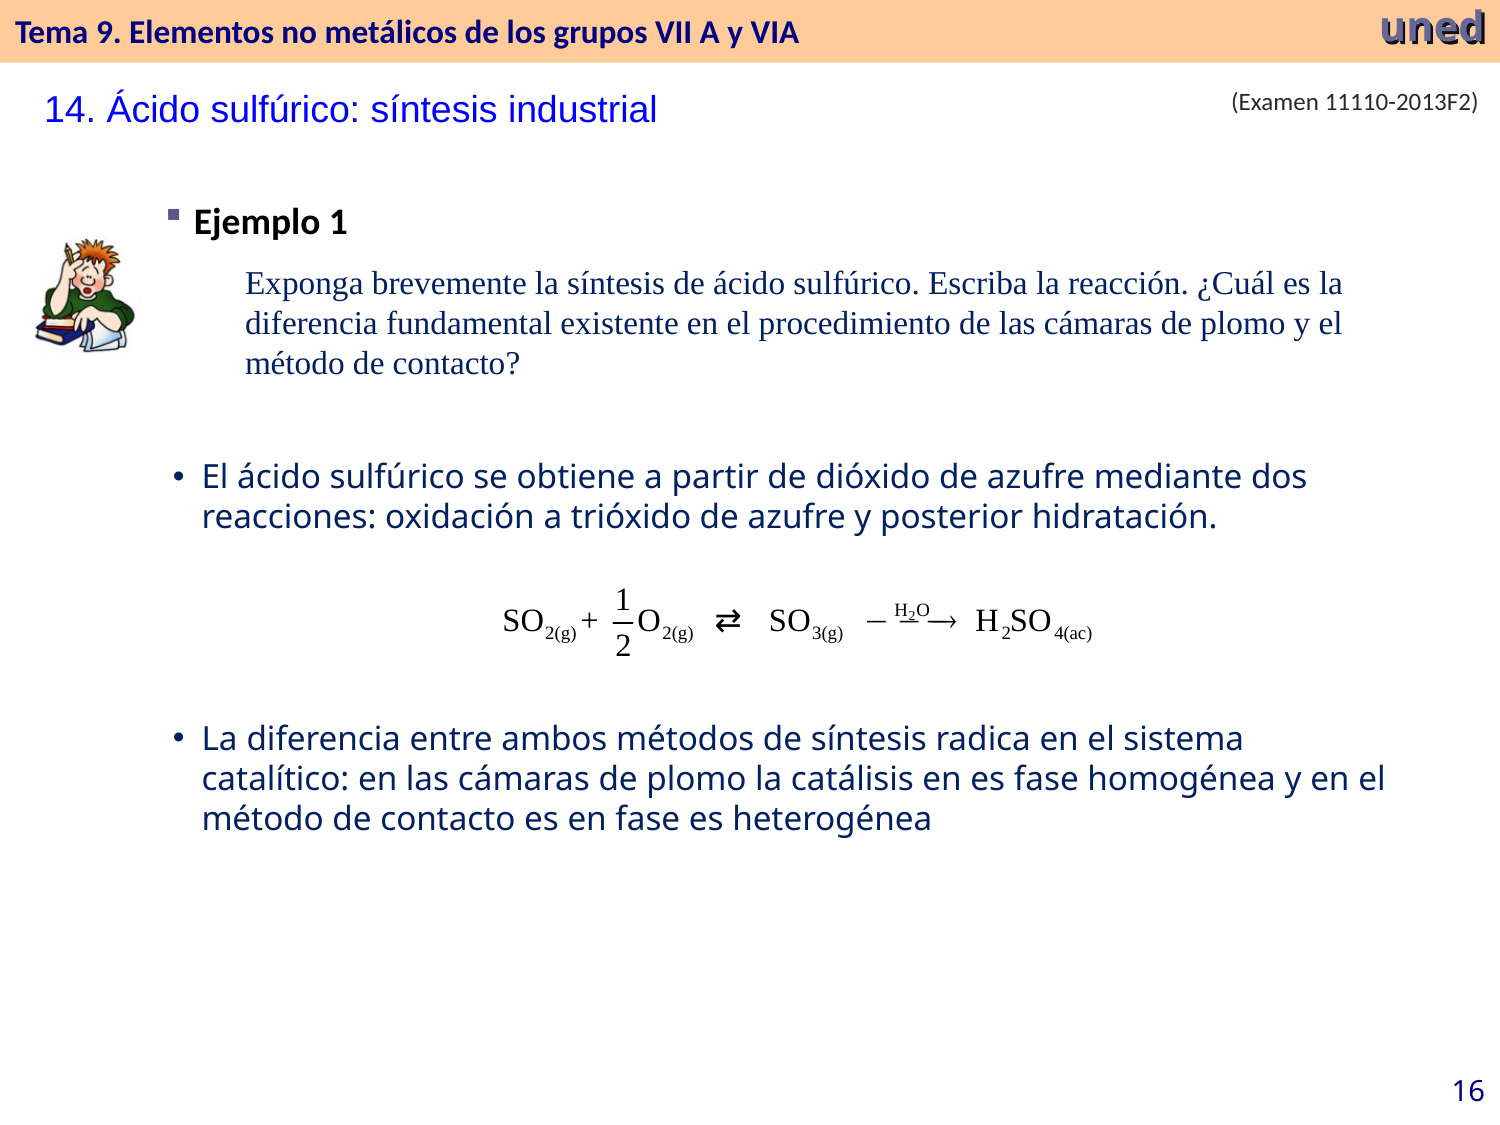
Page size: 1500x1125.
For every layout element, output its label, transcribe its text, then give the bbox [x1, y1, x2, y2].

text_box Exponga brevemente la síntesis de ácido sulfúrico. Escriba la reacción. ¿Cuál es la diferencia fundamental existente en el procedimiento de las cámaras de plomo y el método de contacto? [230, 253, 1365, 389]
text_box uned [1364, 0, 1500, 50]
text_box Tema 9. Elementos no metálicos de los grupos VII A y VIA [0, 0, 1088, 61]
text_box 16 [1399, 1059, 1500, 1125]
text_box (Examen 11110-2013F2) [1168, 78, 1495, 124]
text_box 14. Ácido sulfúrico: síntesis industrial [29, 78, 1168, 138]
text_box [0, 0, 1500, 63]
text_box La diferencia entre ambos métodos de síntesis radica en el sistema catalítico: en las cámaras de plomo la catálisis en es fase homogénea y en el método de contacto es en fase es heterogénea [157, 709, 1412, 845]
text_box Ejemplo 1 [150, 189, 1424, 250]
picture [29, 236, 142, 356]
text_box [498, 579, 1099, 664]
text_box El ácido sulfúrico se obtiene a partir de dióxido de azufre mediante dos reacciones: oxidación a trióxido de azufre y posterior hidratación. [157, 448, 1412, 544]
